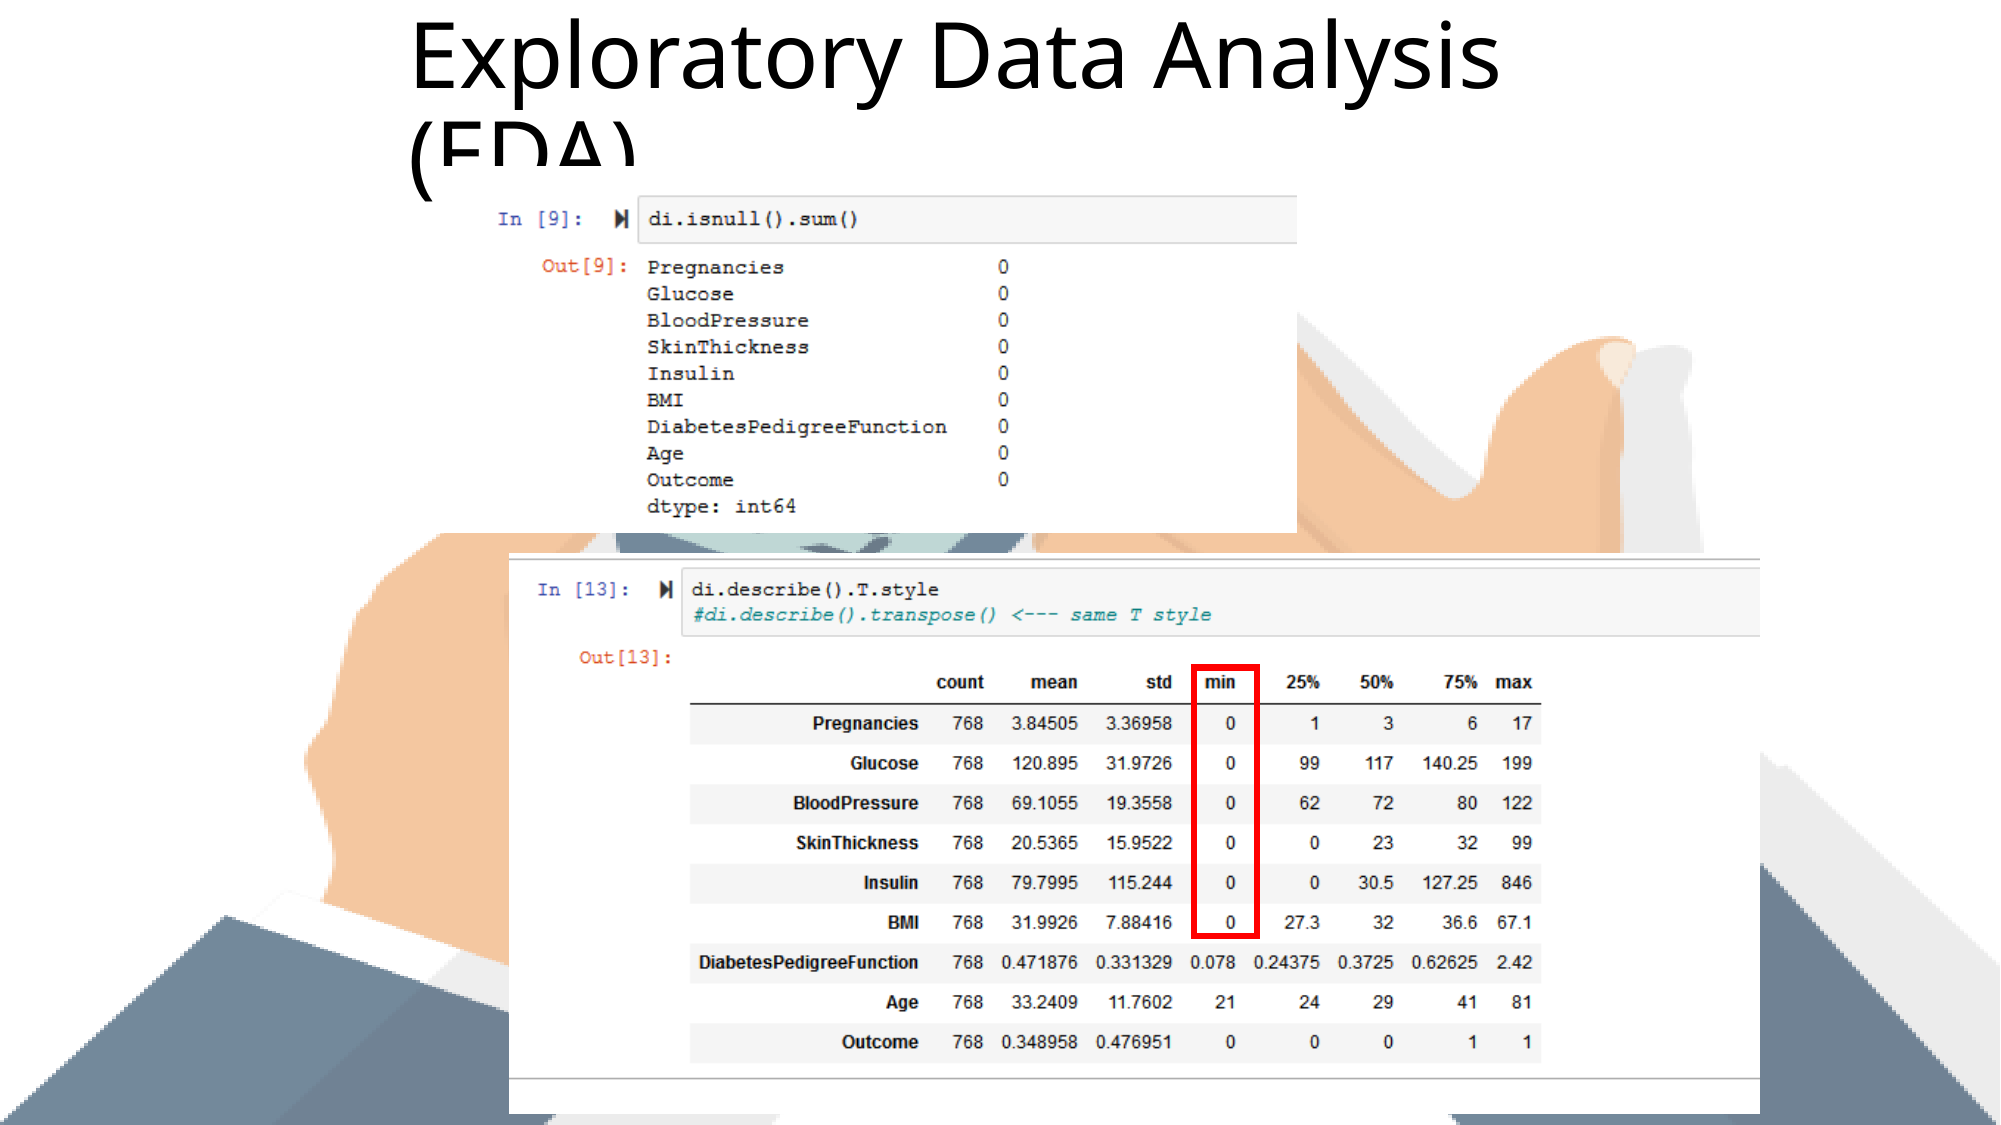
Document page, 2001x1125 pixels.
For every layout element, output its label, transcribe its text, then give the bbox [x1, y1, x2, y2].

title Exploratory Data Analysis (EDA) [393, 0, 1667, 218]
picture [509, 553, 1760, 1114]
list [432, 166, 1297, 533]
